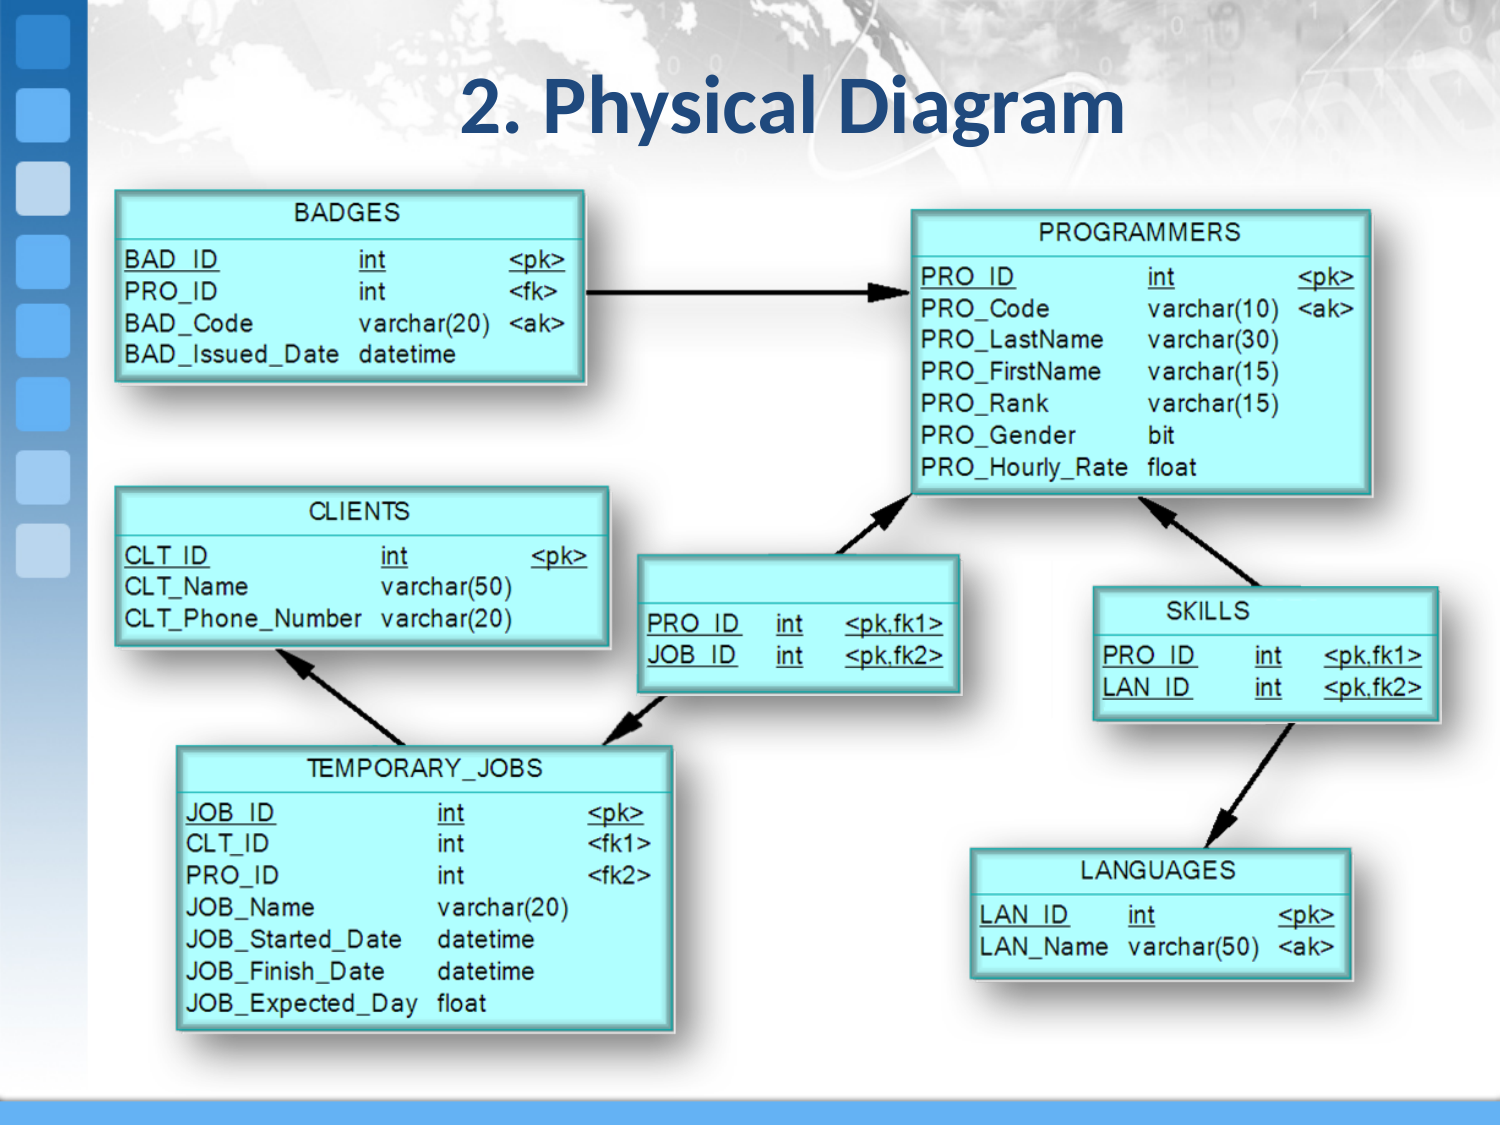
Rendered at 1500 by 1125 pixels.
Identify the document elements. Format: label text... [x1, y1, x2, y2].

picture [0, 0, 1500, 1125]
title 2. Physical Diagram [112, 24, 1475, 175]
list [112, 187, 1442, 1051]
